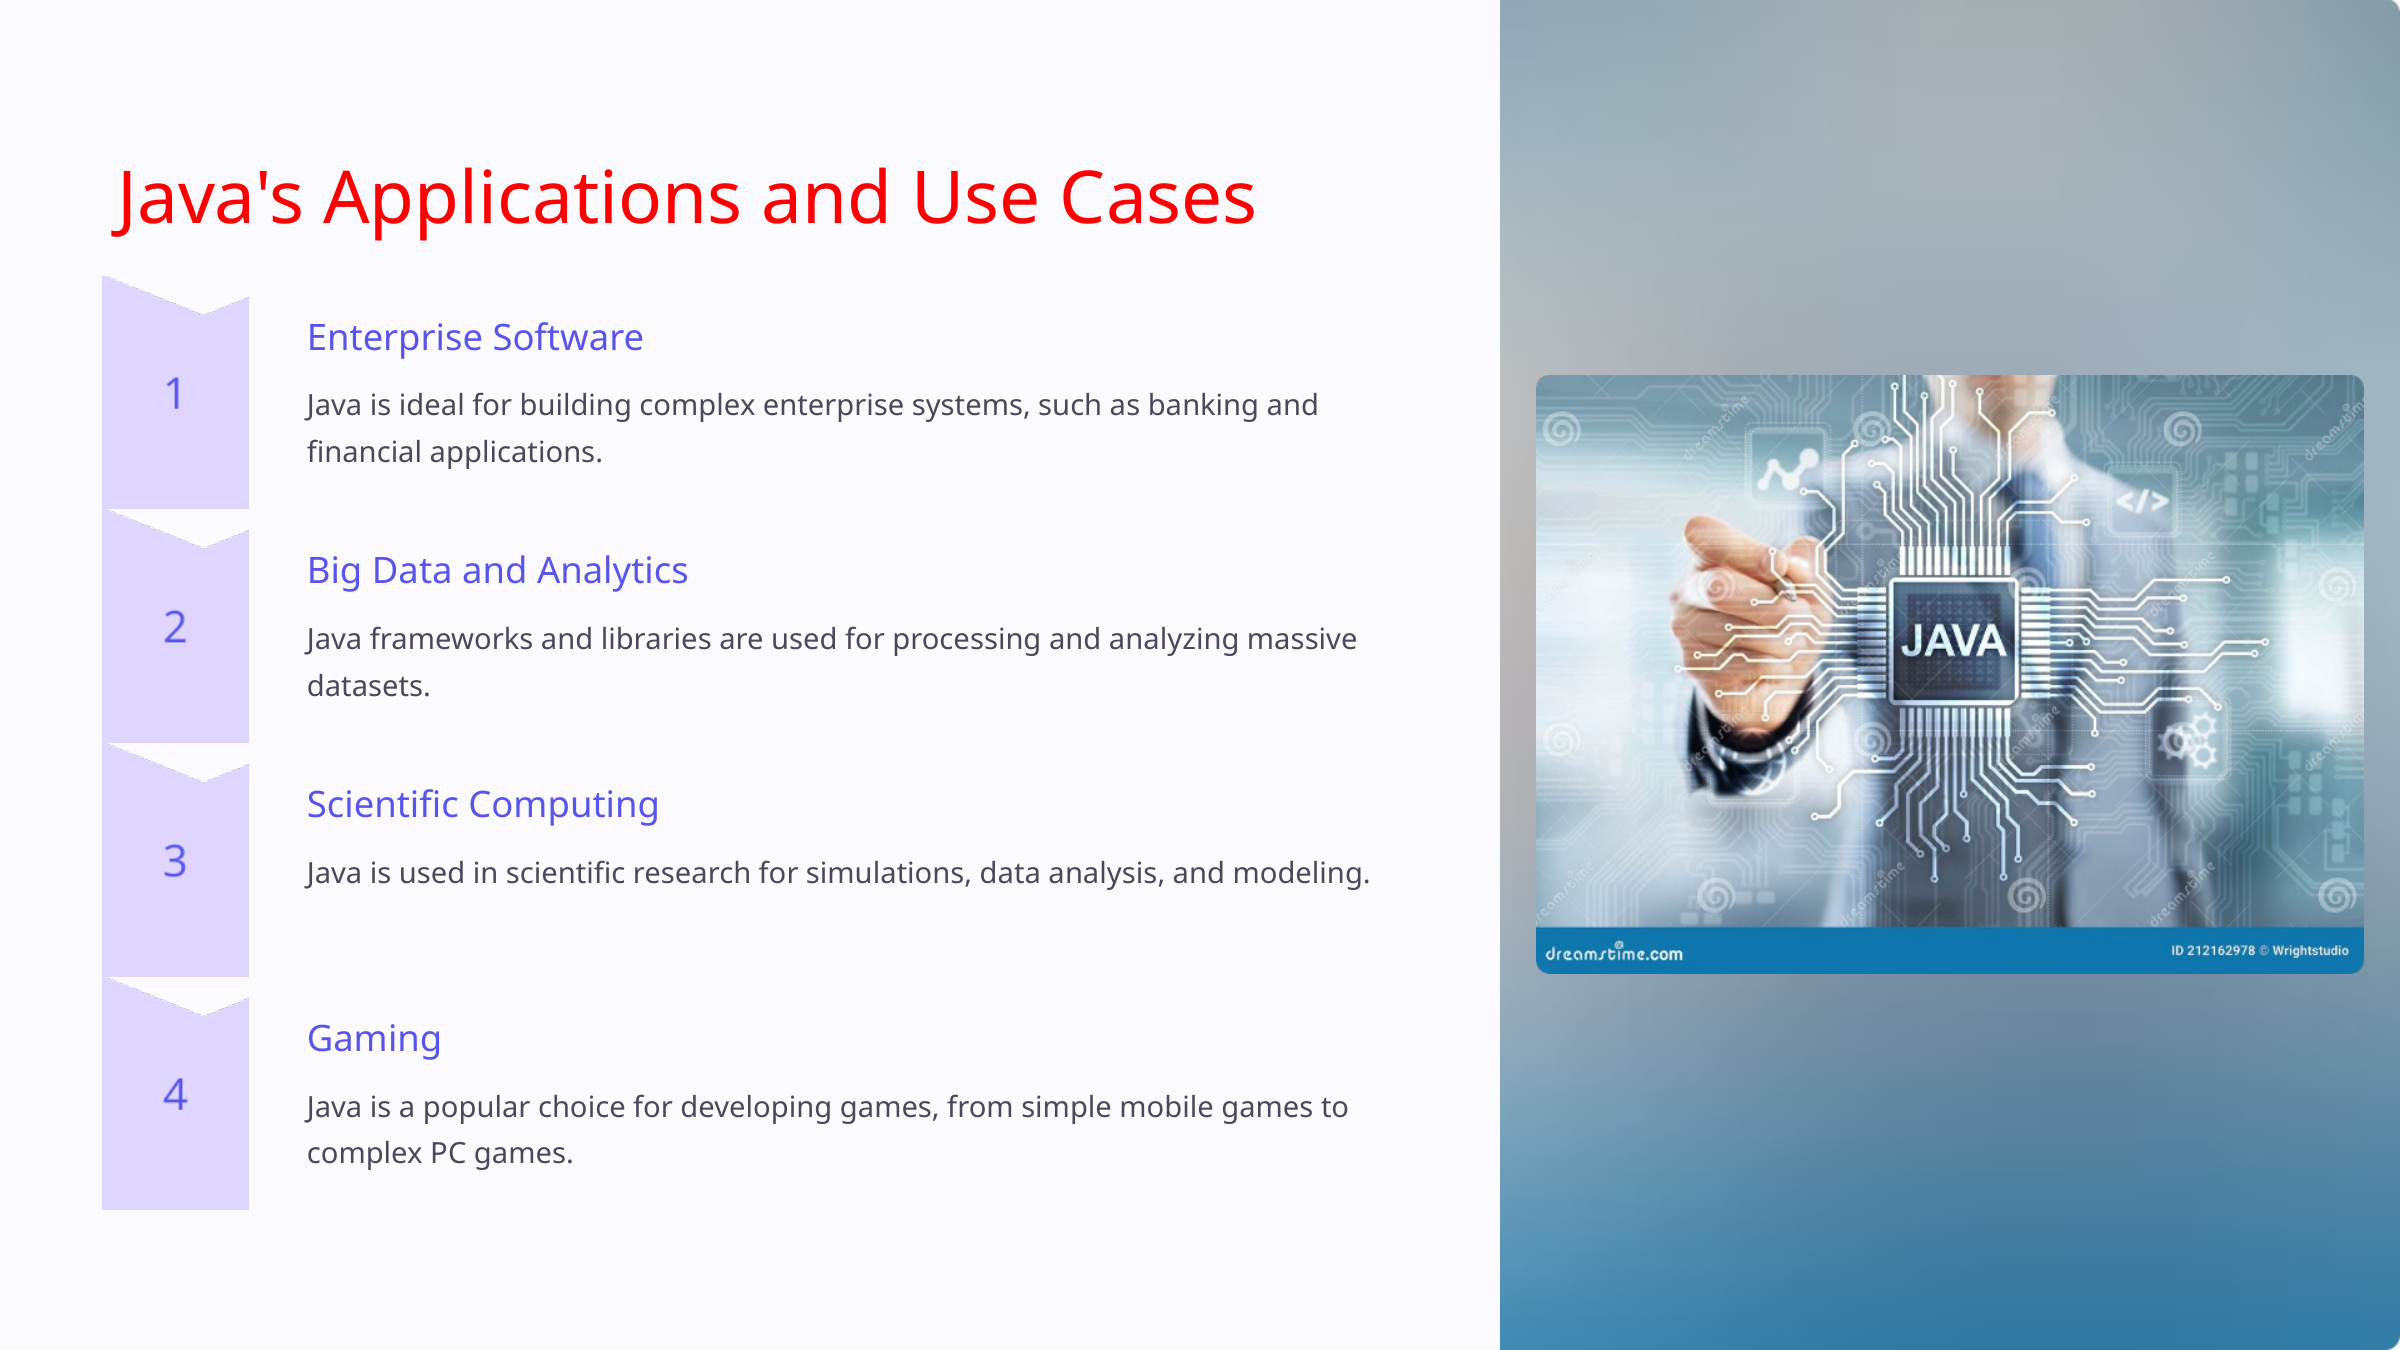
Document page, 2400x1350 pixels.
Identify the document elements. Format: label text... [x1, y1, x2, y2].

text_box Java is a popular choice for developing games, from simple mobile games to complex PC games. [292, 1068, 1398, 1163]
text_box Java is used in scientific research for simulations, data analysis, and modeling. [292, 834, 1398, 882]
text_box Java frameworks and libraries are used for processing and analyzing massive datasets. [292, 601, 1398, 695]
text_box Big Data and Analytics [292, 538, 711, 584]
text_box Gaming [292, 1005, 658, 1052]
text_box [0, 0, 1499, 1350]
text_box Scientific Computing [292, 771, 693, 818]
text_box Enterprise Software [292, 304, 664, 350]
text_box Java's Applications and Use Cases [102, 139, 1330, 232]
picture [102, 274, 249, 1210]
picture [1499, 0, 2400, 1350]
text_box Java is ideal for building complex enterprise systems, such as banking and financial applications. [292, 367, 1398, 461]
